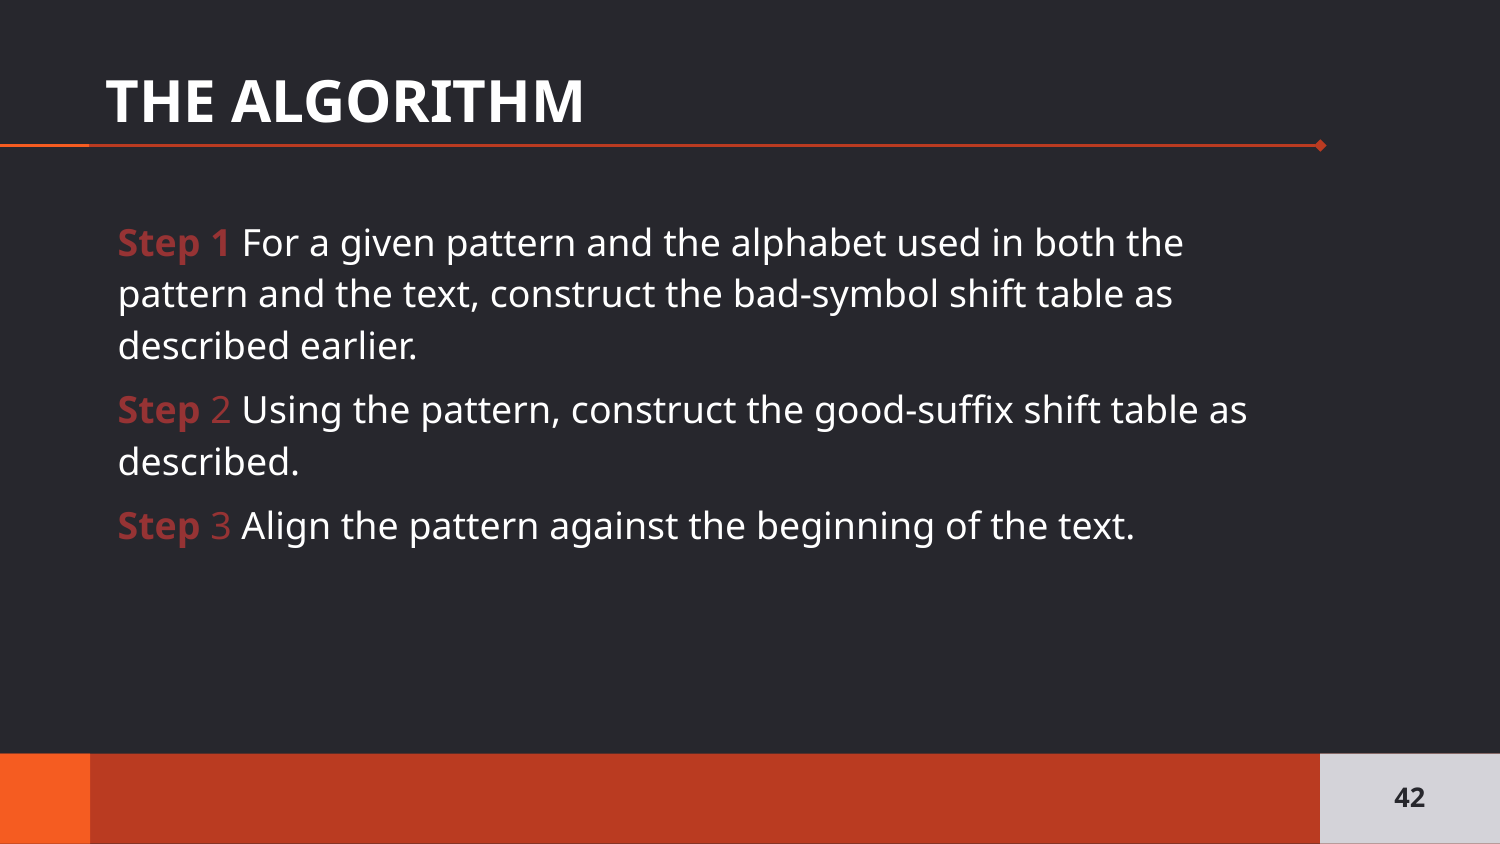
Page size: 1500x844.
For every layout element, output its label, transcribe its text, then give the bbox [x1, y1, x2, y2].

title THE ALGORITHM [90, 59, 1320, 150]
slide_number 42 [1320, 753, 1500, 844]
list Step 1 For a given pattern and the alphabet used in both the pattern and the text, construct the bad-symbol shift table as described earlier. Step 2 Using the pattern, construct the good-suffix shift table as described. Step 3 Align the pattern against the beginning of the text. [90, 196, 1320, 681]
